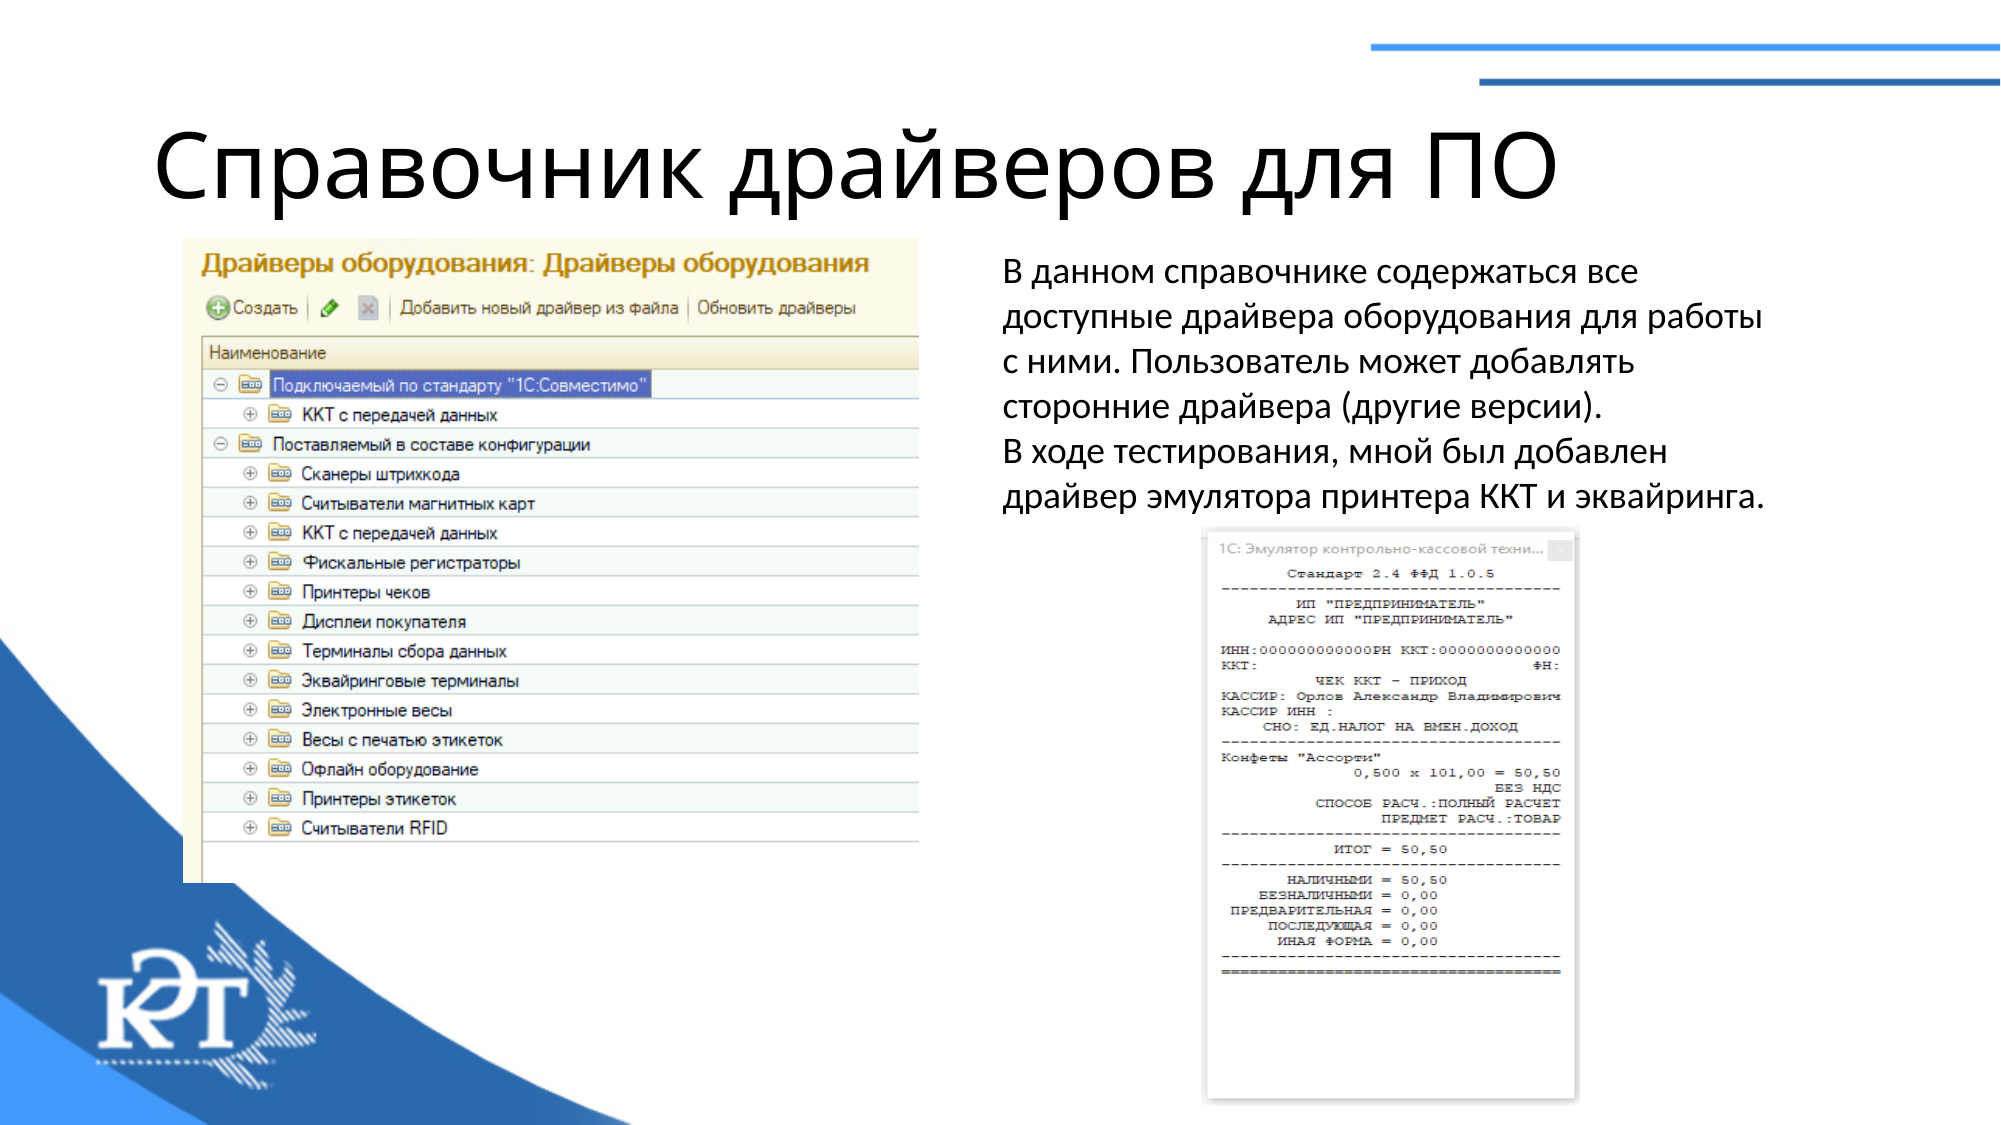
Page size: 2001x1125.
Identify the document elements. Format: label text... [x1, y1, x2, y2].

text_box В данном справочнике содержаться все доступные драйвера оборудования для работы с ними. Пользователь может добавлять сторонние драйвера (другие версии). В ходе тестирования, мной был добавлен драйвер эмулятора принтера ККТ и эквайринга. [987, 238, 1794, 523]
title Справочник драйверов для ПО [137, 59, 1863, 278]
picture [0, 0, 2001, 1125]
